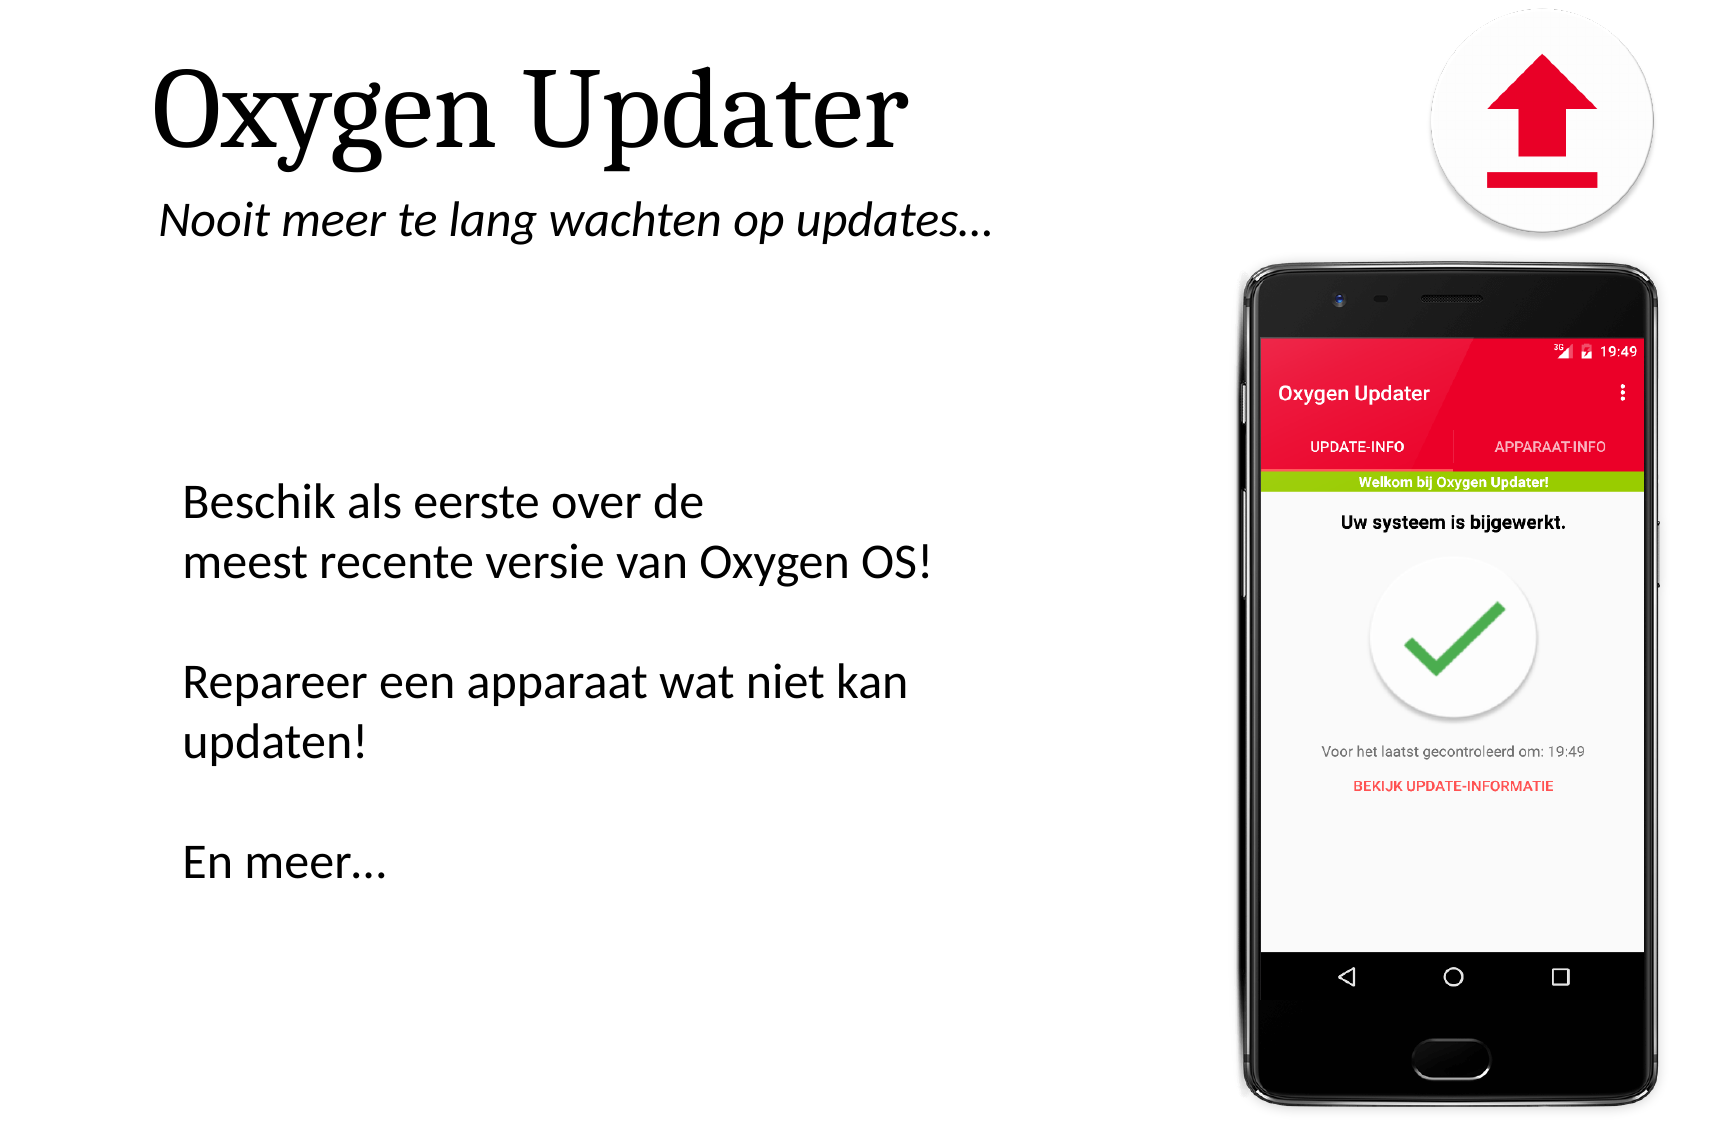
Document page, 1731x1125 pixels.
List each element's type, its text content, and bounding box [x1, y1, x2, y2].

picture [1421, 0, 1663, 242]
picture [1233, 261, 1660, 1107]
text_box Nooit meer te lang wachten op updates… [143, 179, 1009, 254]
text_box Oxygen Updater [137, 24, 1289, 178]
text_box Beschik als eerste over de meest recente versie van Oxygen OS! Repareer een apparaat wat niet kan updaten! En meer… [167, 461, 972, 1016]
